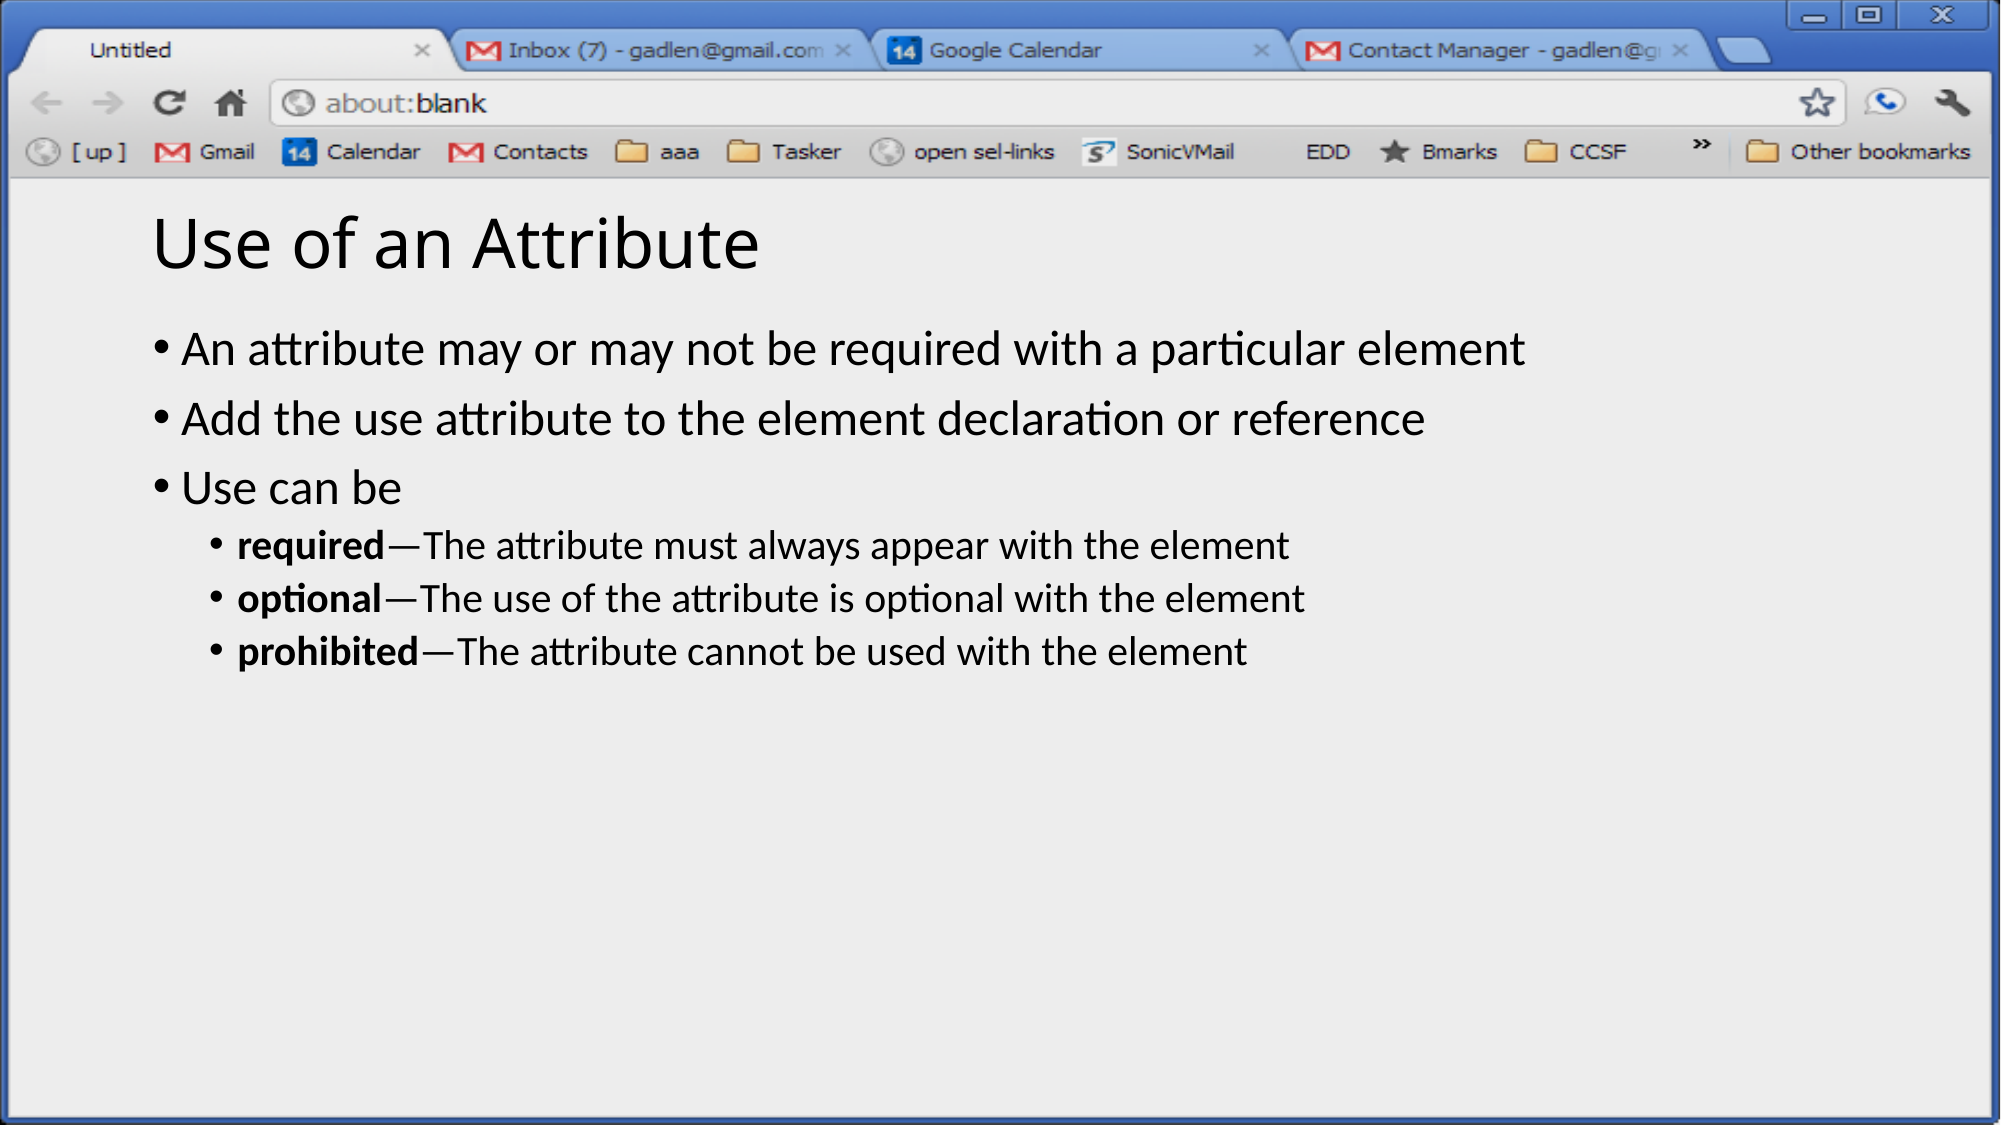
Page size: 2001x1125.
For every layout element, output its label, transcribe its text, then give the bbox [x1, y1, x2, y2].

picture [0, 0, 2001, 1125]
title Use of an Attribute [136, 178, 1861, 315]
list An attribute may or may not be required with a particular element Add the use attribute to the element declaration or reference Use can be required—The attribute must always appear with the element optional—The use of the attribute is optional with the element prohibited—The attribute cannot be used with the element [137, 314, 1863, 1101]
